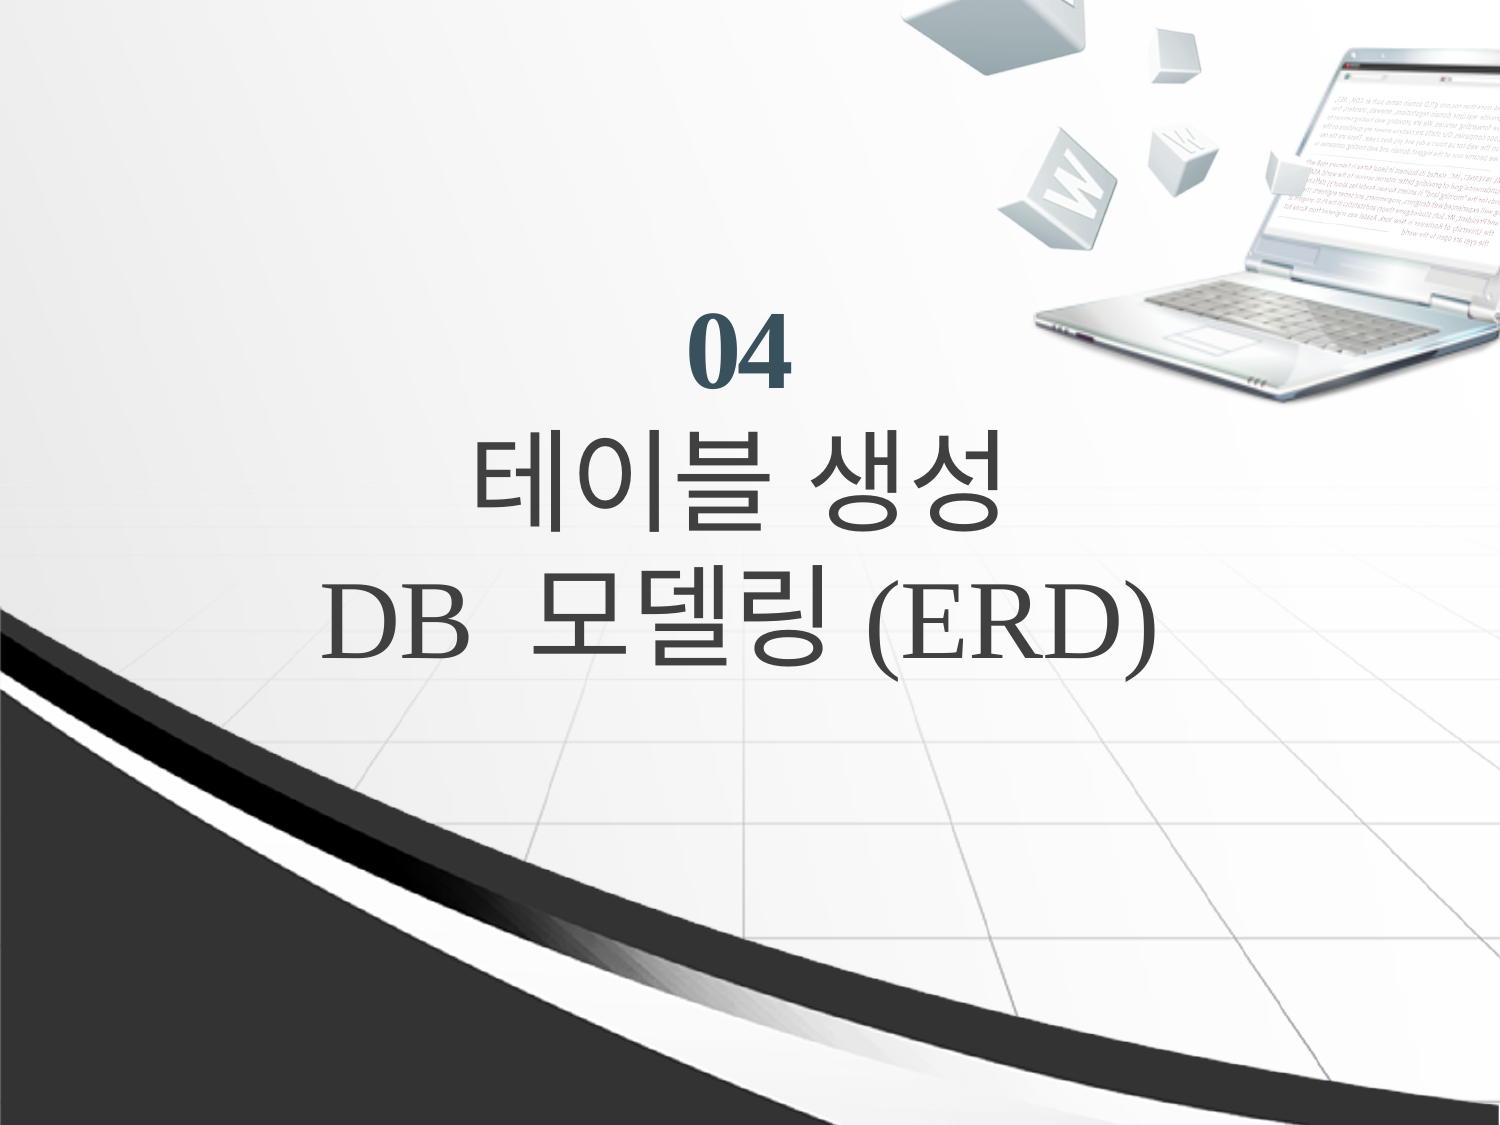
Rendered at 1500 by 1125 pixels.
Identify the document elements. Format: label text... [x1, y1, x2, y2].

text_box 04 테이블 생성 DB 모델링(ERD) [137, 268, 1343, 689]
picture [0, 0, 1500, 1125]
